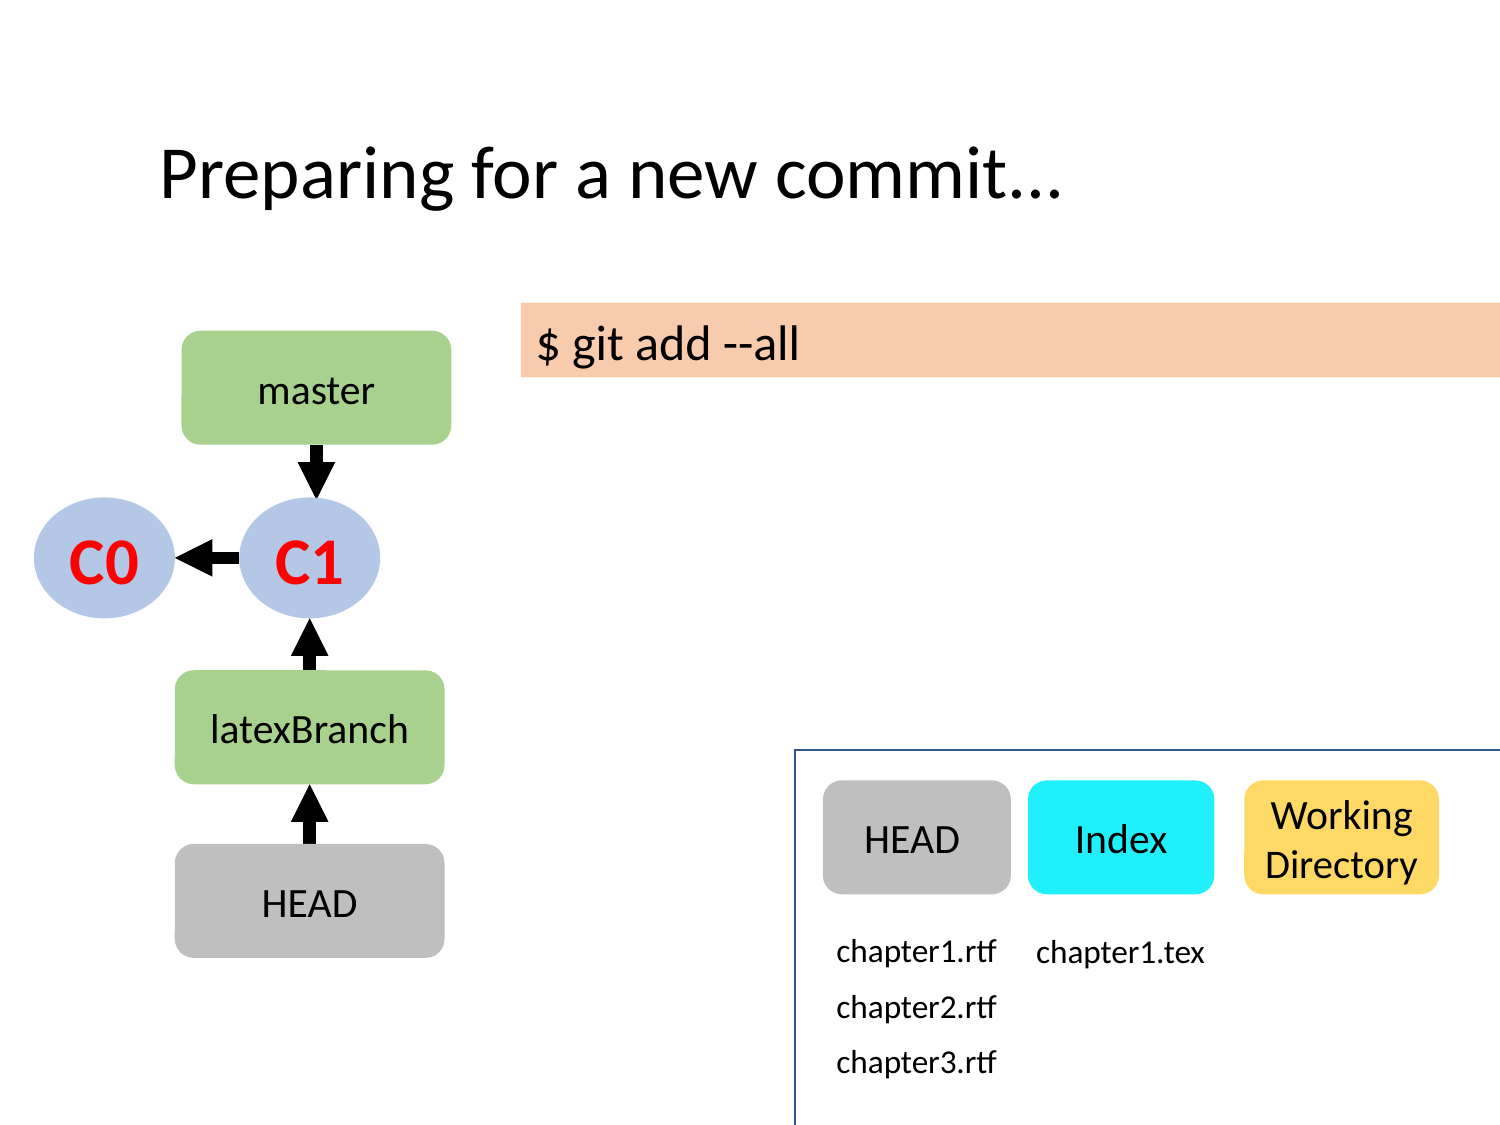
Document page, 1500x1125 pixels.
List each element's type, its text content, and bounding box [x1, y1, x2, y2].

text_box C1 [238, 496, 382, 620]
text_box latexBranch [173, 669, 446, 786]
text_box HEAD [173, 842, 446, 959]
text_box C0 [32, 496, 176, 620]
text_box $ git add --all [520, 302, 1500, 378]
text_box Preparing for a new commit... [145, 116, 1443, 221]
text_box master [180, 329, 453, 446]
text_box [794, 749, 1500, 1125]
